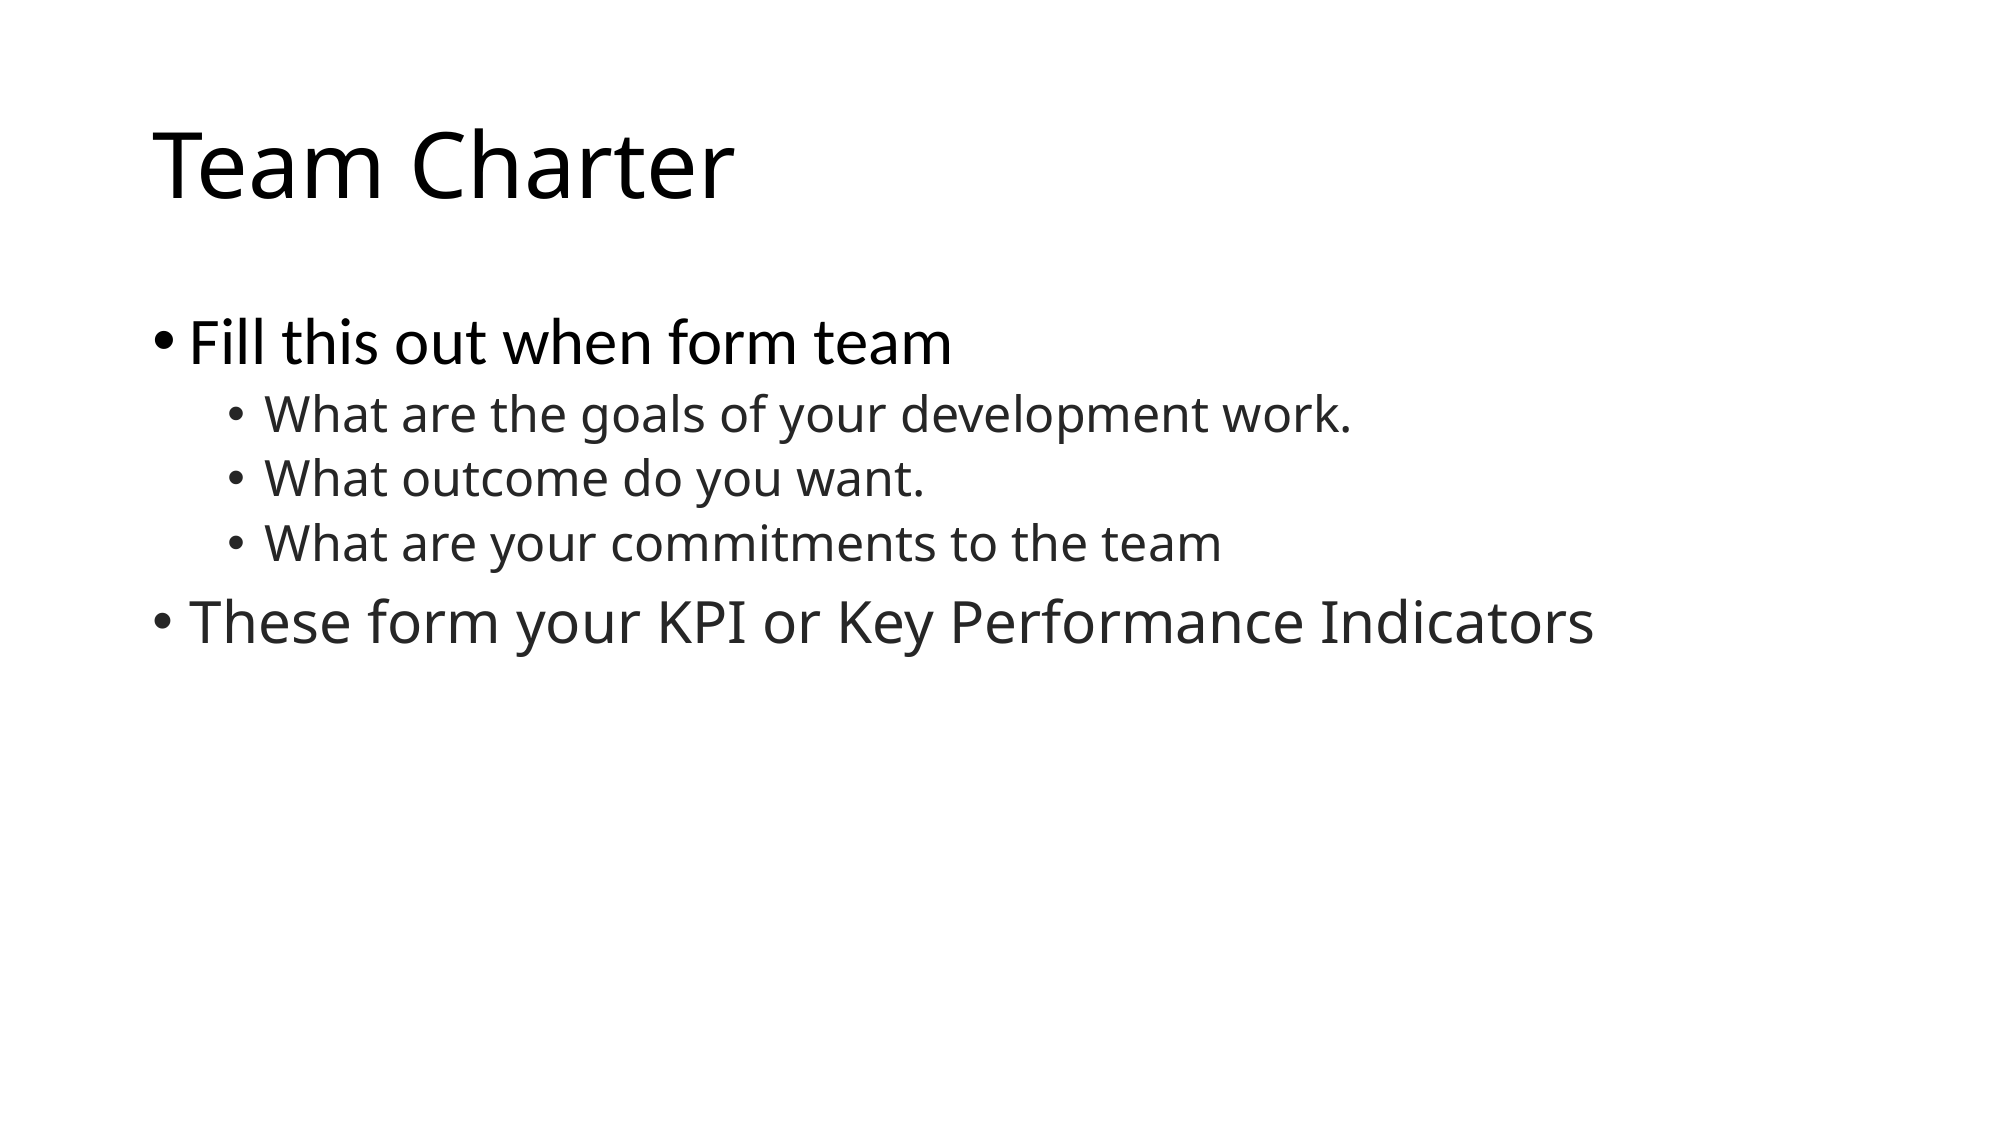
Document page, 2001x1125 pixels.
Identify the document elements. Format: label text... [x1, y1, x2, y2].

title Team Charter [137, 59, 1863, 278]
list Fill this out when form team What are the goals of your development work. What outcome do you want. What are your commitments to the team These form your KPI or Key Performance Indicators [137, 299, 1863, 1014]
